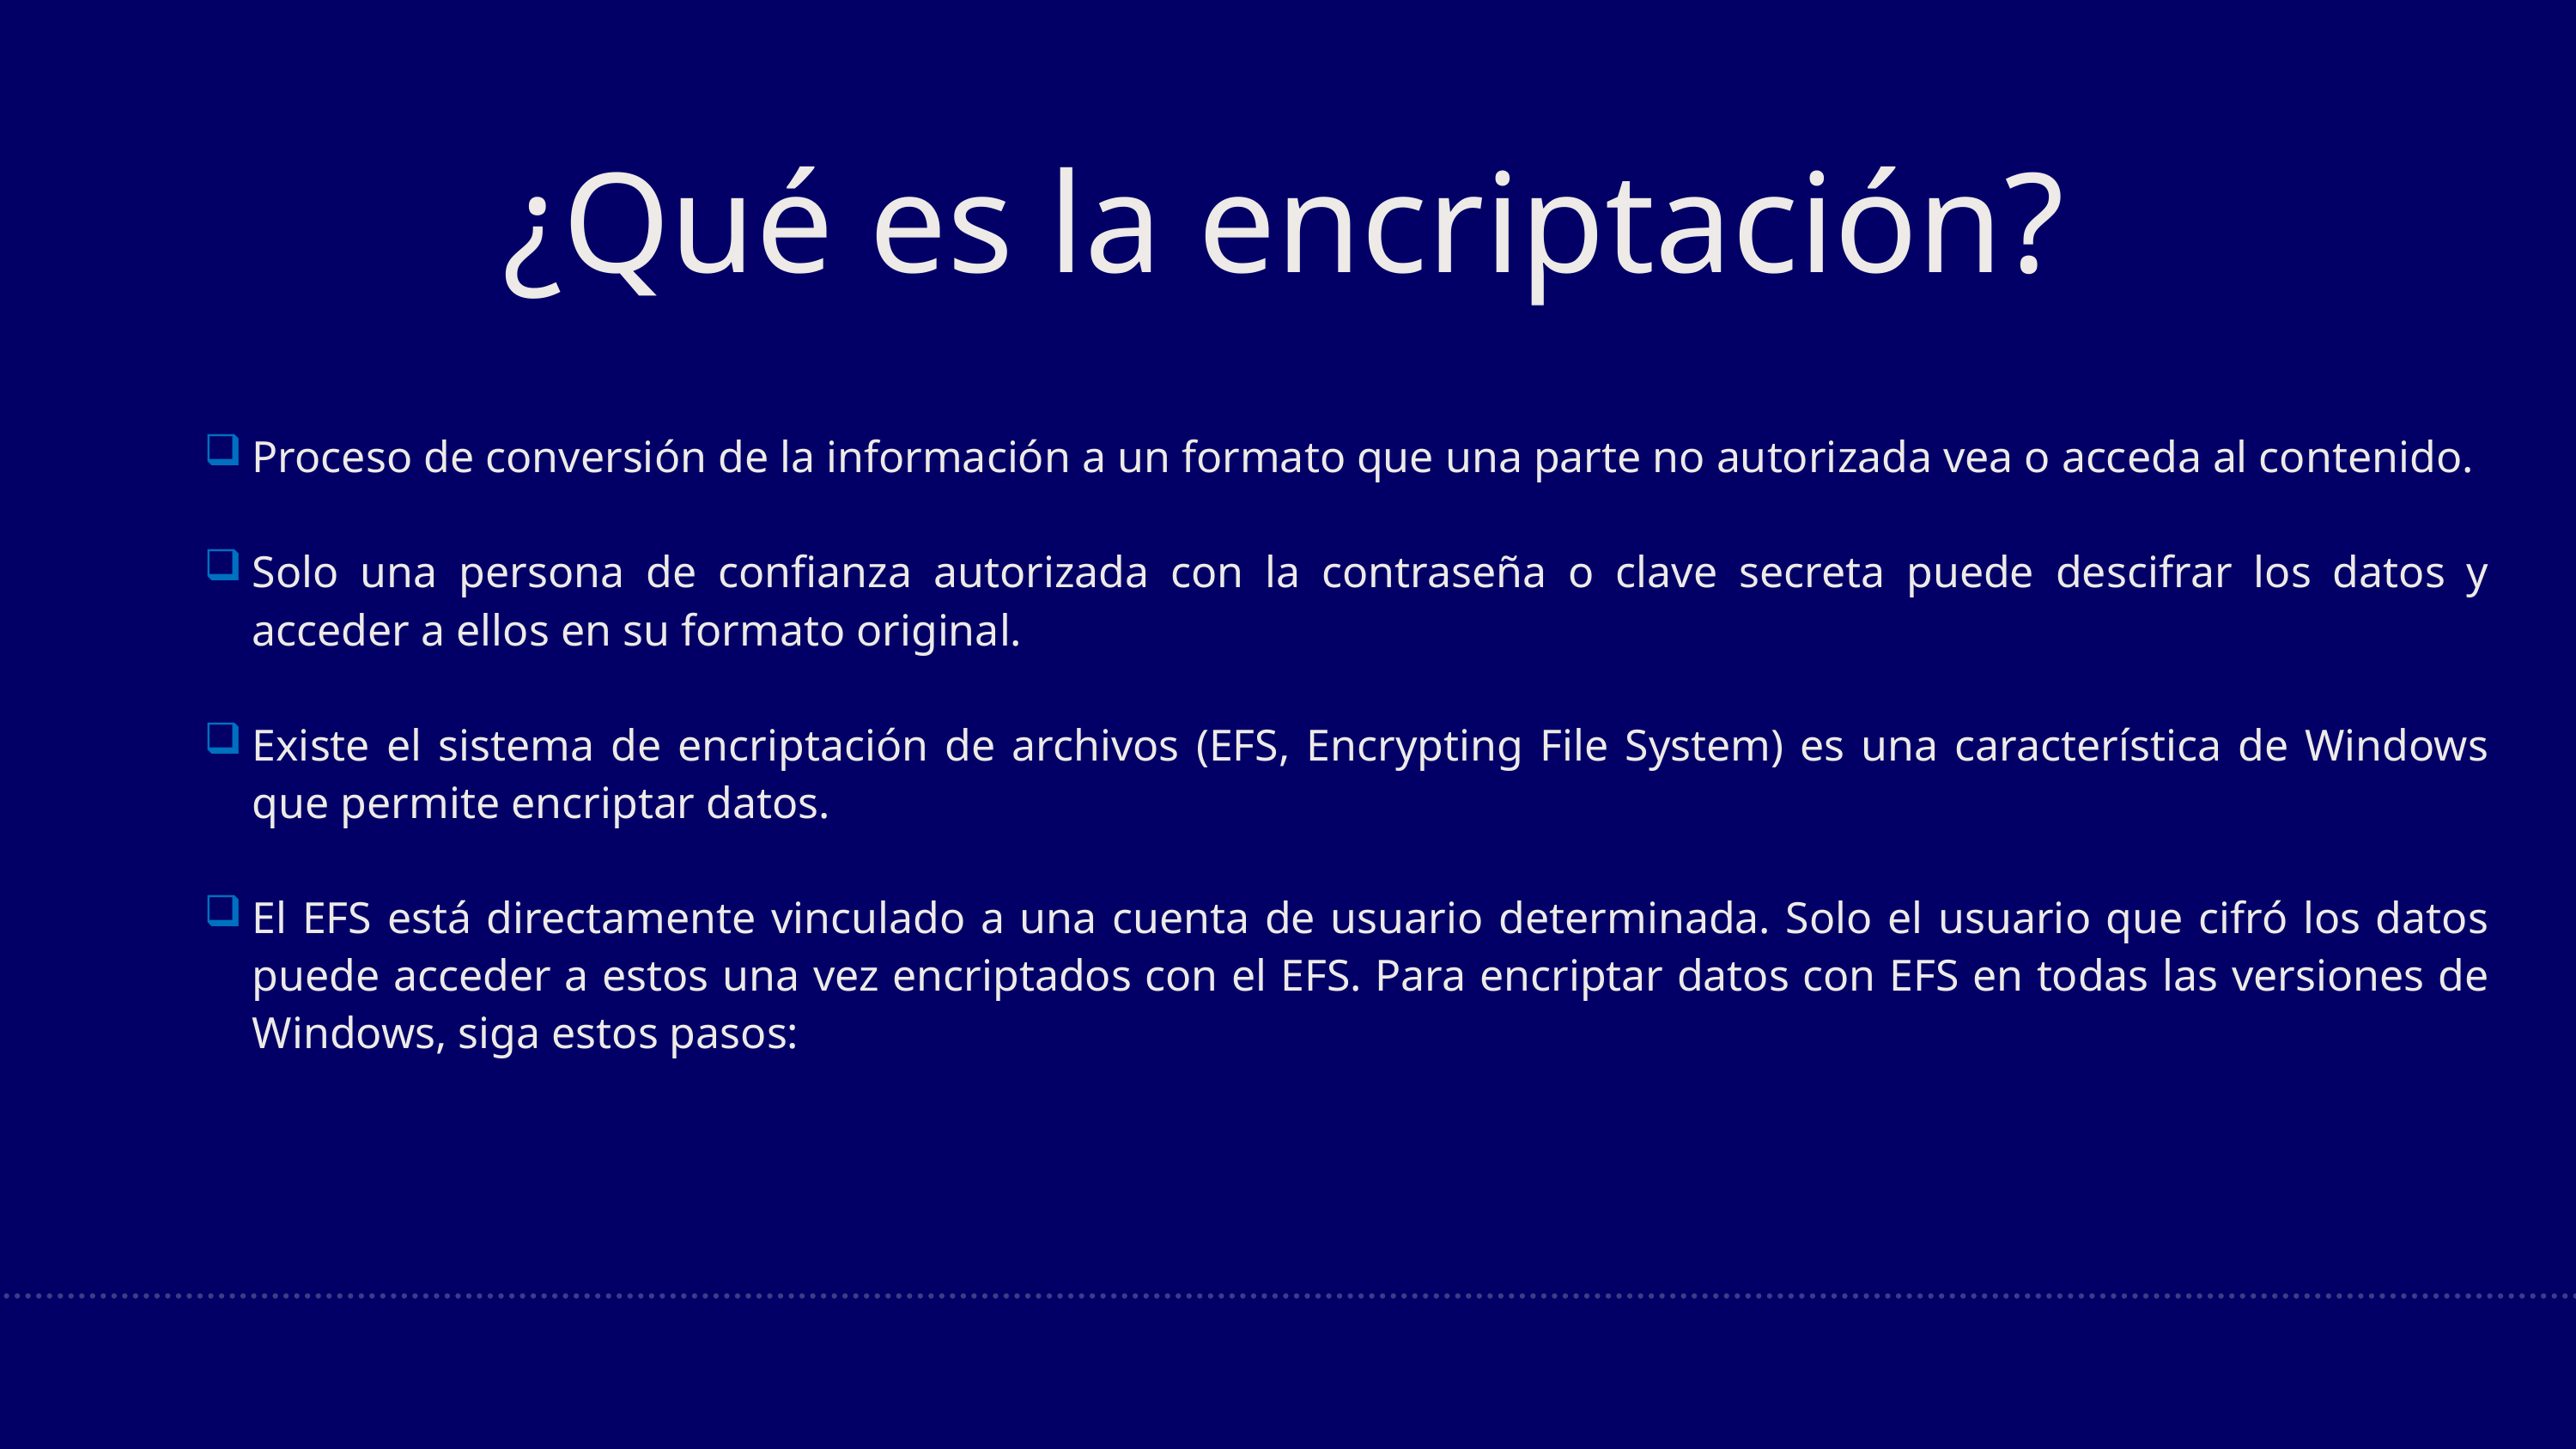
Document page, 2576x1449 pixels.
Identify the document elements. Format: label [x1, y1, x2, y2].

text_box [171, 133, 2491, 1113]
